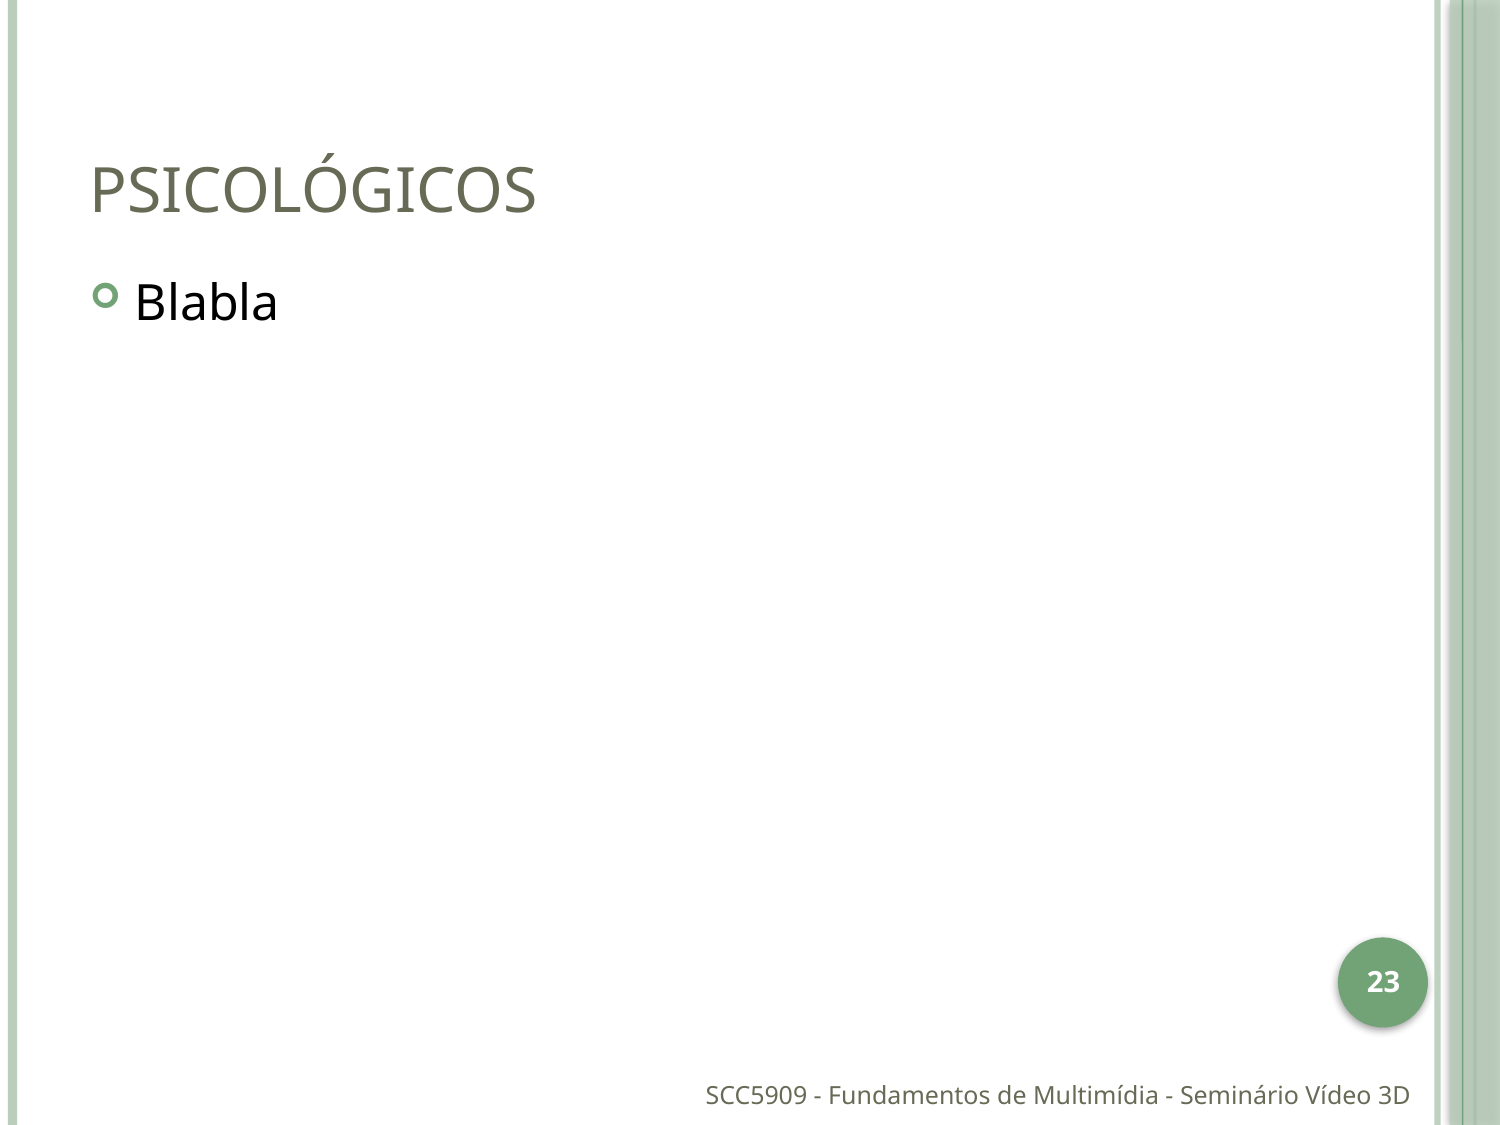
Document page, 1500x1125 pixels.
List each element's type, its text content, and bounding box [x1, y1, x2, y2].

slide_number 23 [1333, 940, 1434, 1027]
list Blabla [75, 262, 1300, 1062]
footer SCC5909 - Fundamentos de Multimídia - Seminário Vídeo 3D [690, 1065, 1436, 1125]
title Psicológicos [75, 45, 1300, 233]
